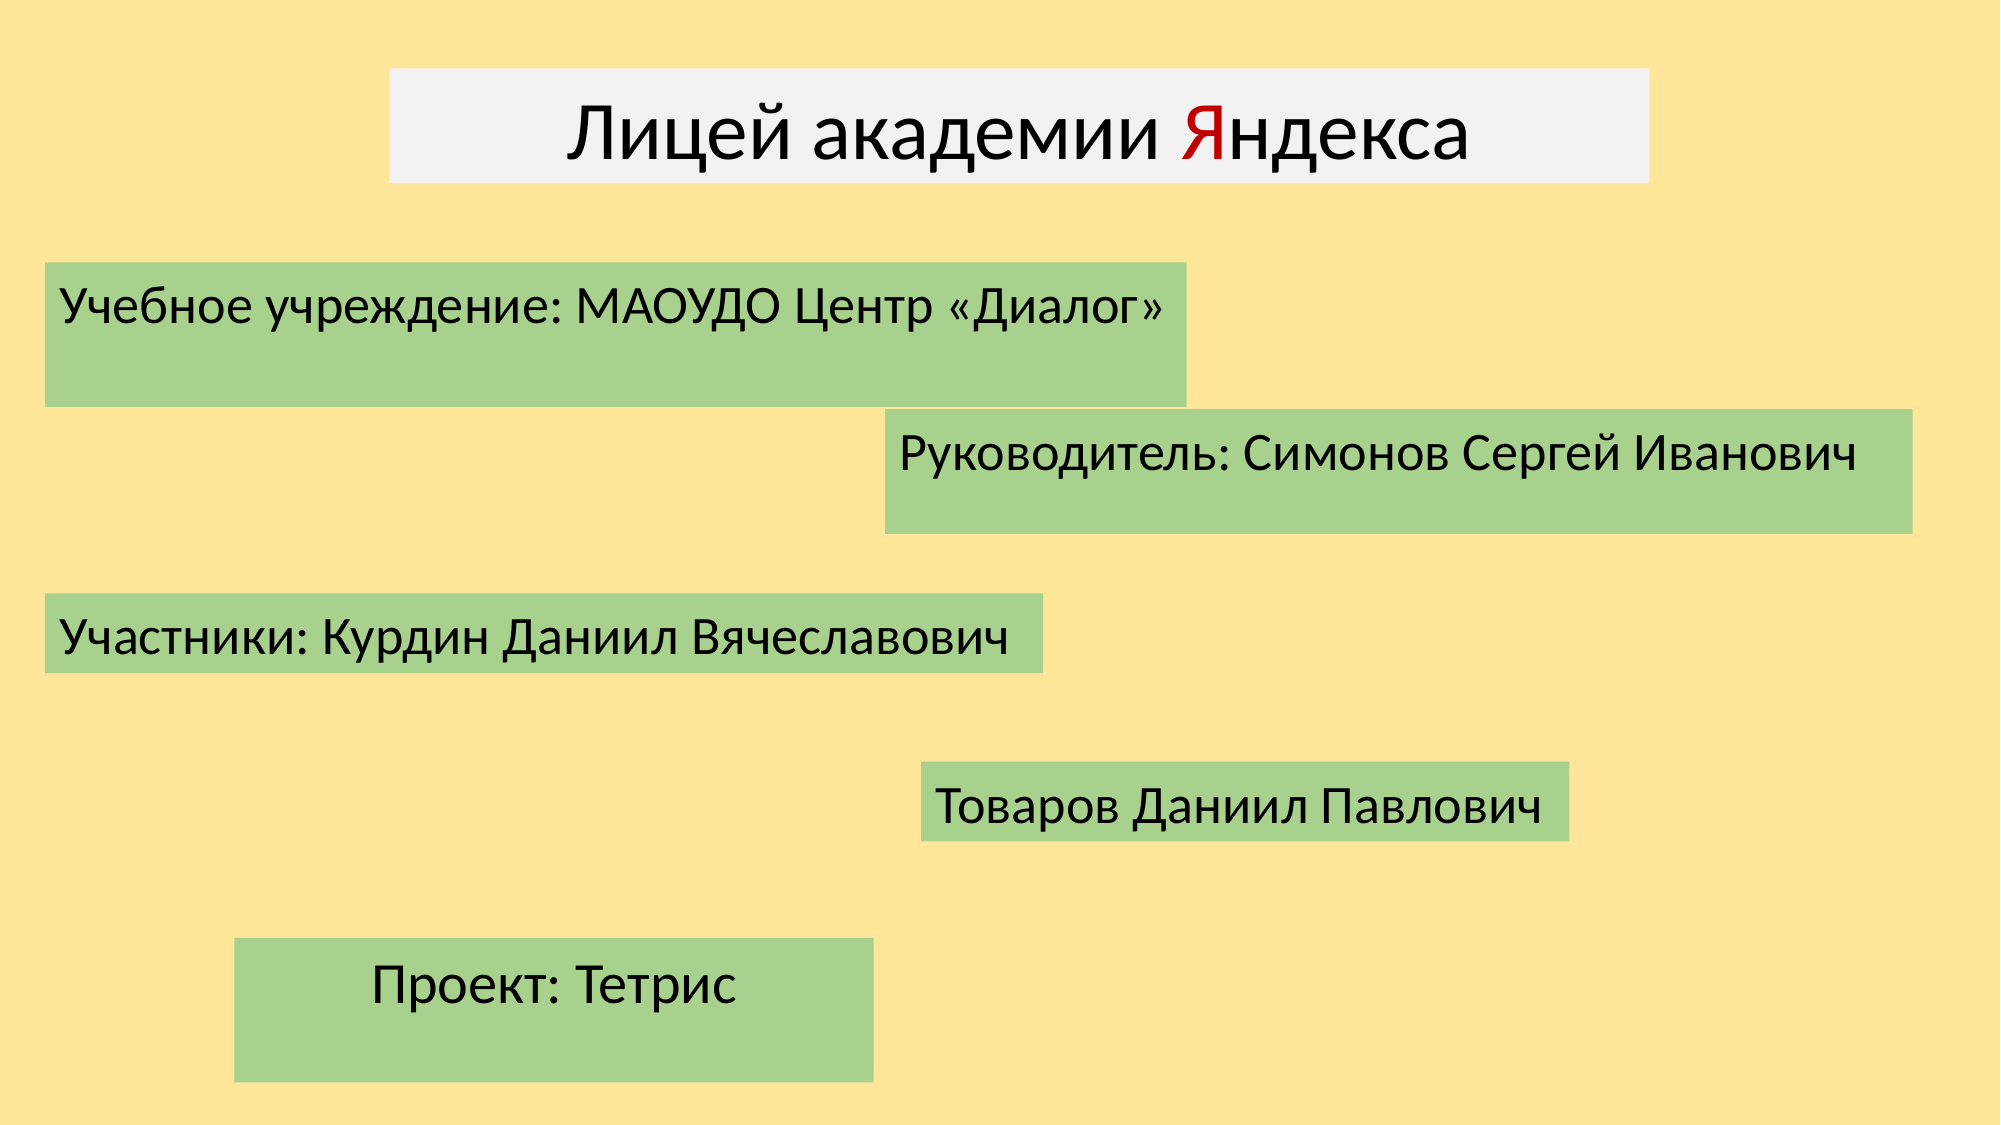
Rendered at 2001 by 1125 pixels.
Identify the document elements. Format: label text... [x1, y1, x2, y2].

text_box Учебное учреждение: МАОУДО Центр «Диалог» [44, 262, 1187, 407]
text_box Участники: Курдин Даниил Вячеславович [44, 593, 1044, 674]
text_box Товаров Даниил Павлович [921, 761, 1570, 842]
text_box Лицей академии Яндекса [389, 68, 1650, 184]
text_box Руководитель: Симонов Сергей Иванович [885, 409, 1913, 534]
text_box Проект: Тетрис [234, 937, 874, 1083]
